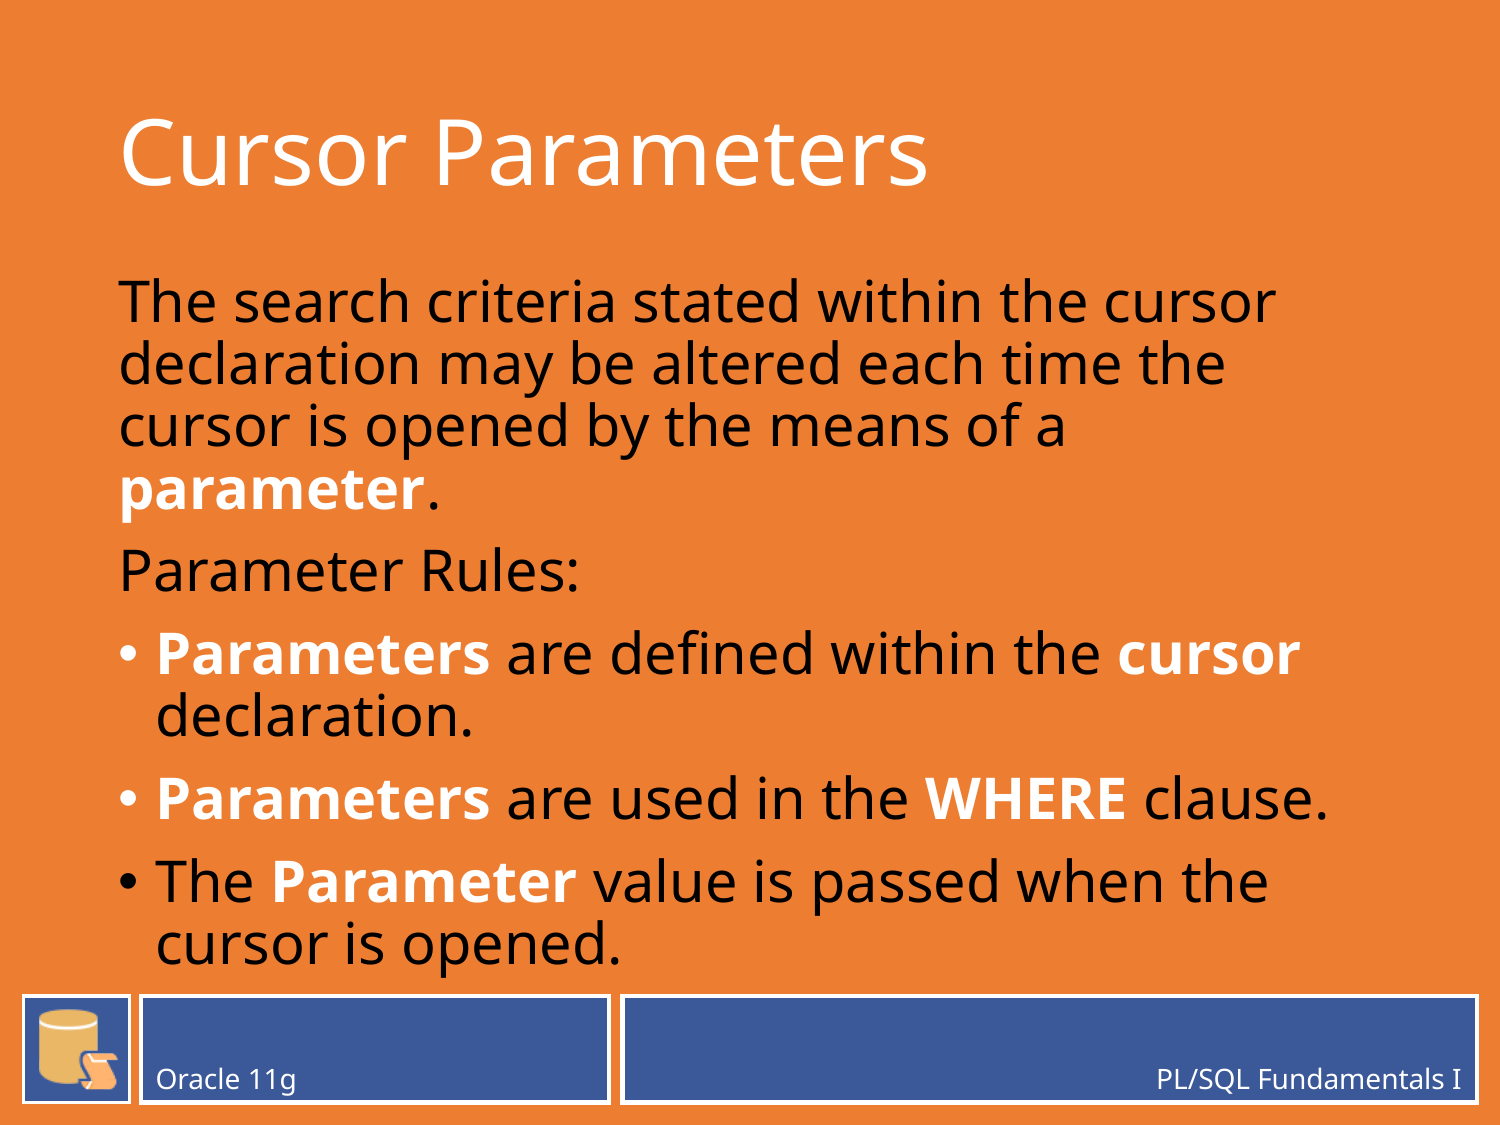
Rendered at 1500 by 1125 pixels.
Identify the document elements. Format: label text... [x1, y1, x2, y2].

list The search criteria stated within the cursor declaration may be altered each time the cursor is opened by the means of a parameter. Parameter Rules: Parameters are defined within the cursor declaration. Parameters are used in the WHERE clause. The Parameter value is passed when the cursor is opened. [103, 265, 1397, 990]
picture [34, 1007, 119, 1092]
title Cursor Parameters [103, 59, 1397, 252]
